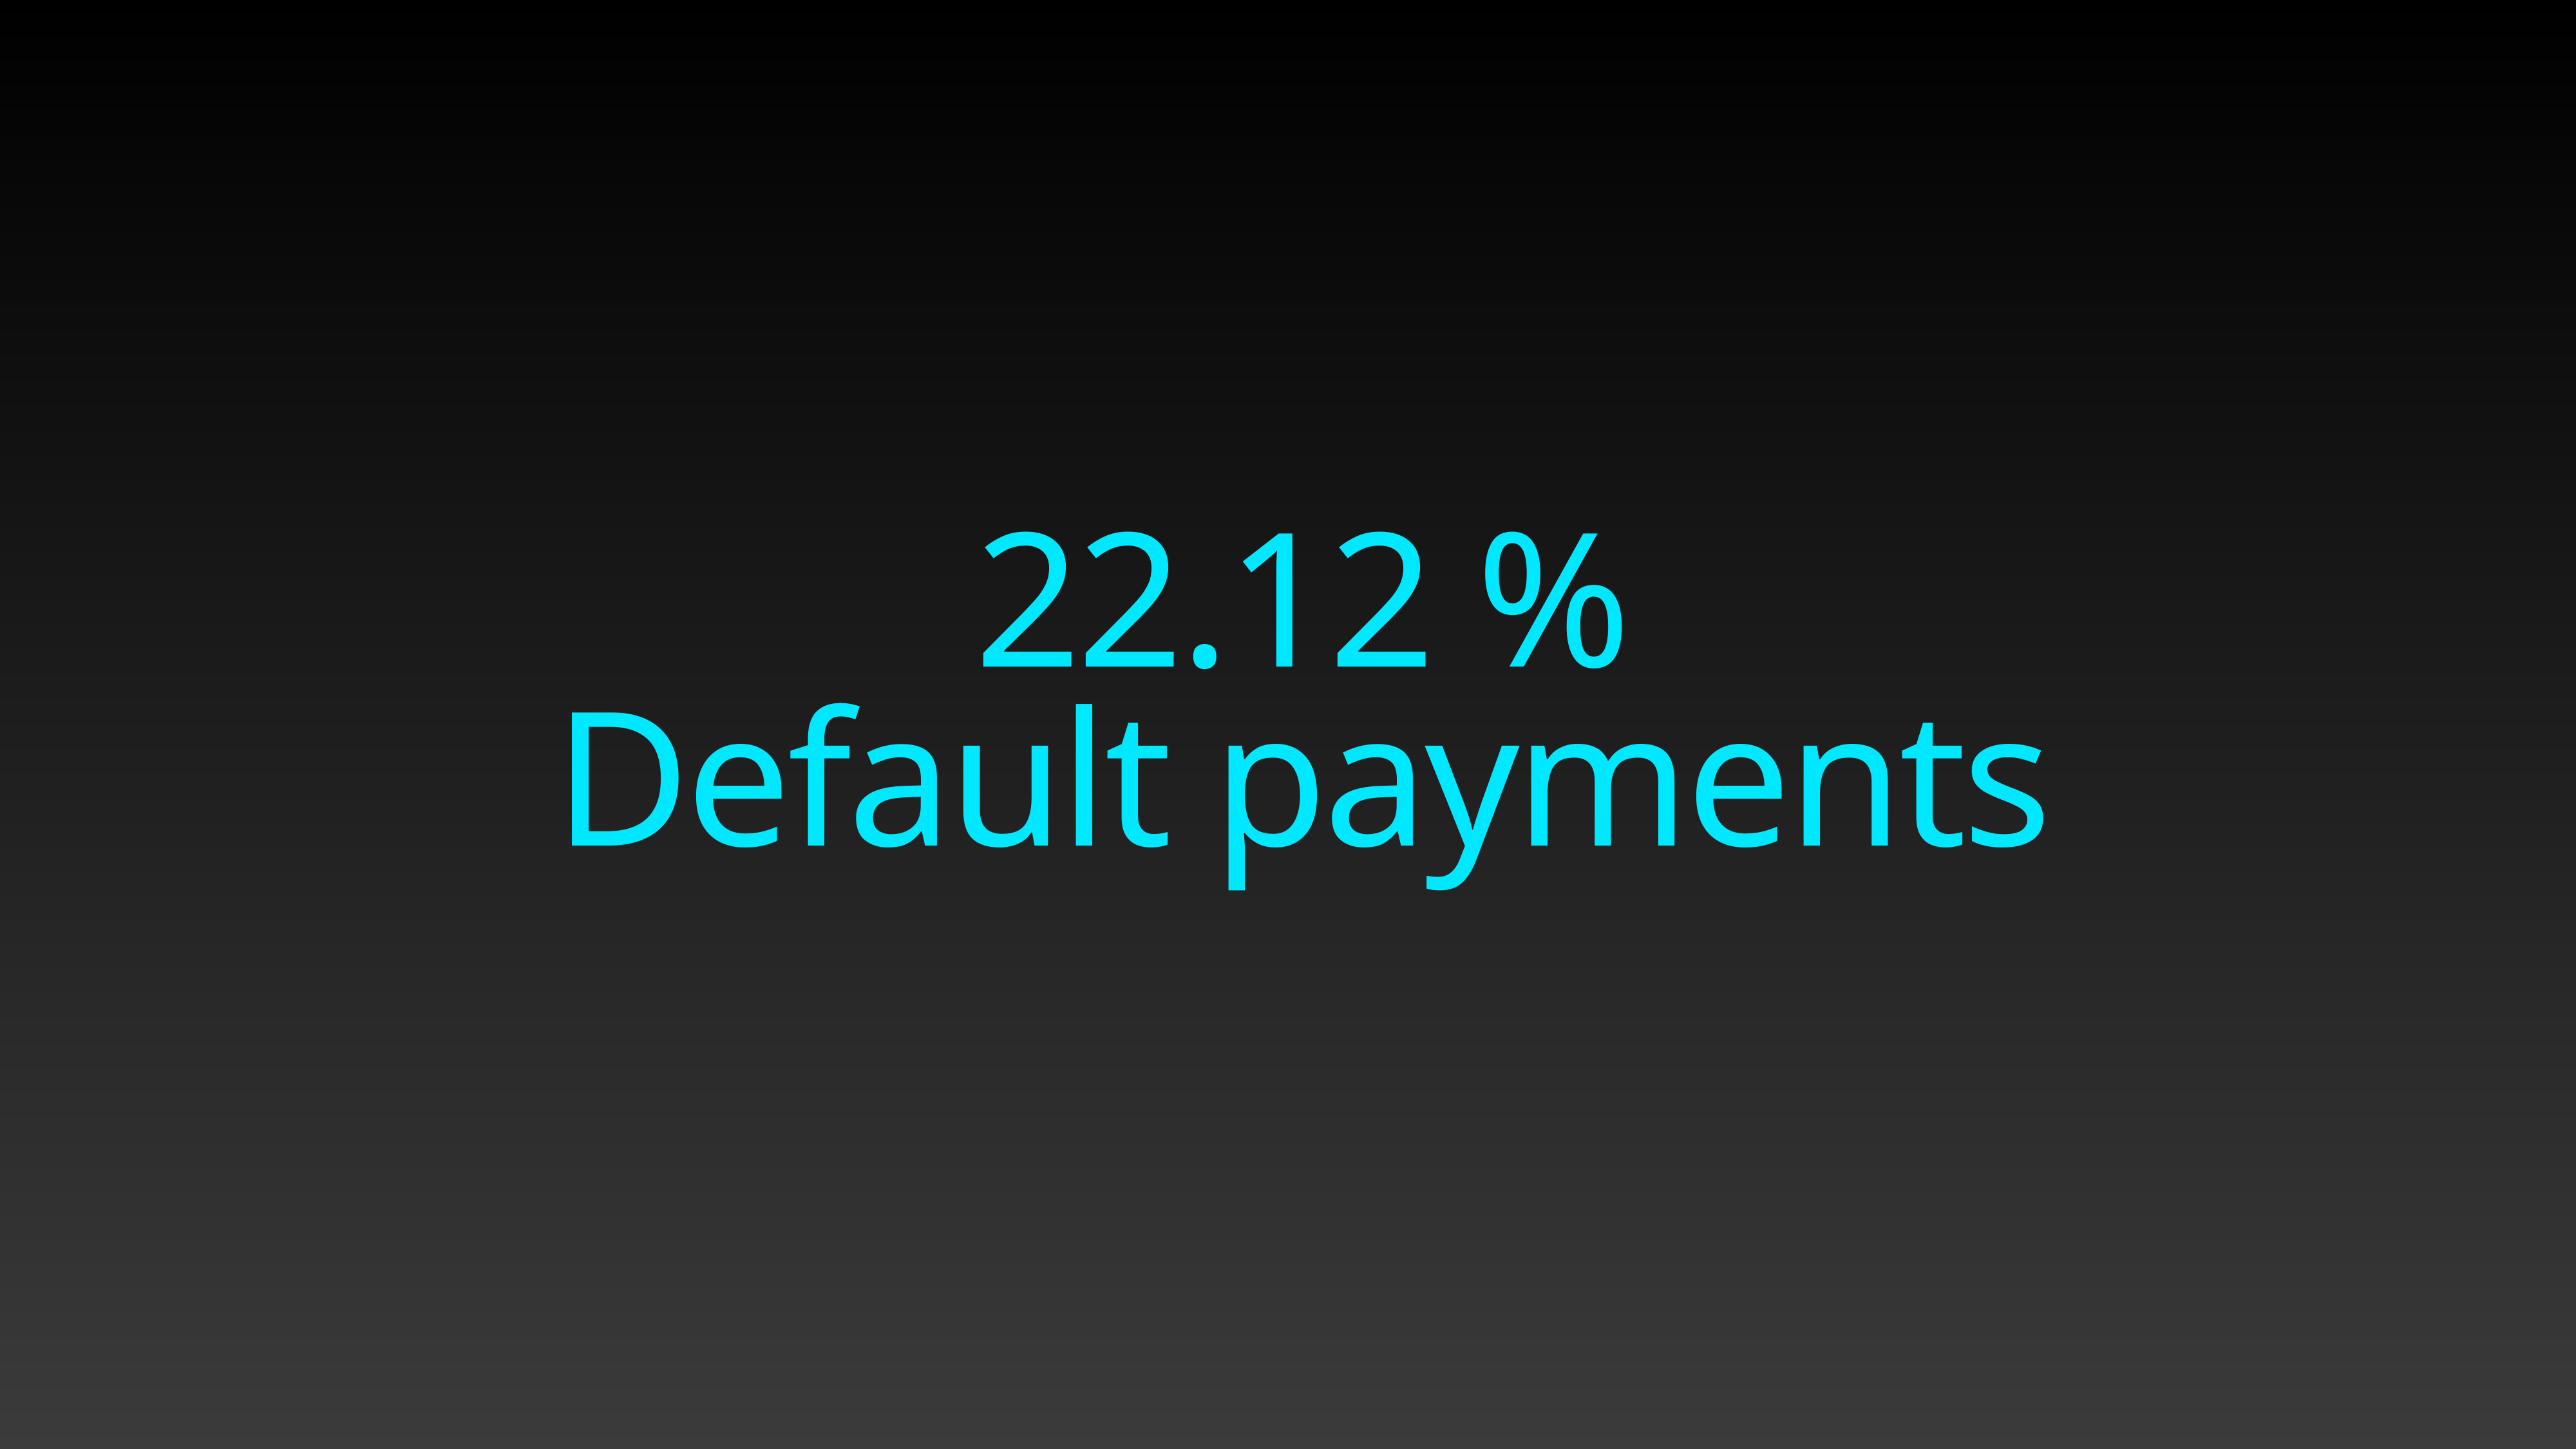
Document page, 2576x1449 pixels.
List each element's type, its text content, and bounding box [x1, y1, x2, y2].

list 22.12 % Default payments [133, 412, 2443, 887]
